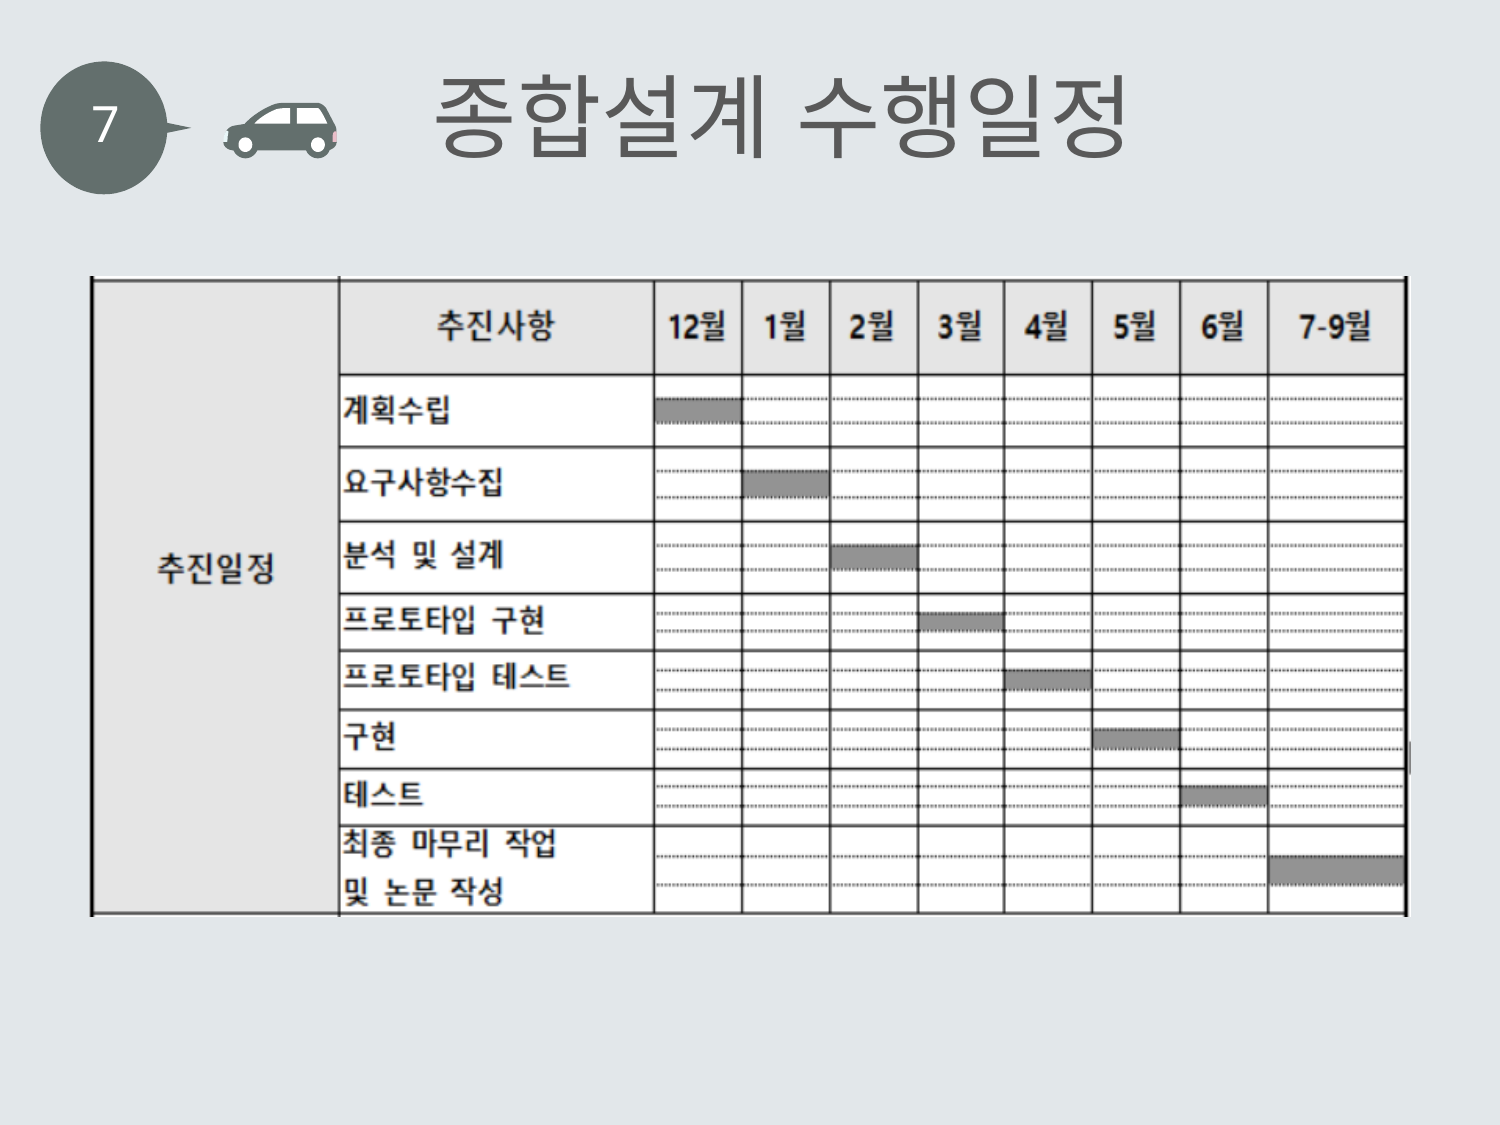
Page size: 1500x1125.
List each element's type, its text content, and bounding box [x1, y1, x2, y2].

text_box 종합설계 수행일정 [417, 52, 1150, 178]
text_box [40, 61, 337, 195]
picture [89, 276, 1411, 918]
